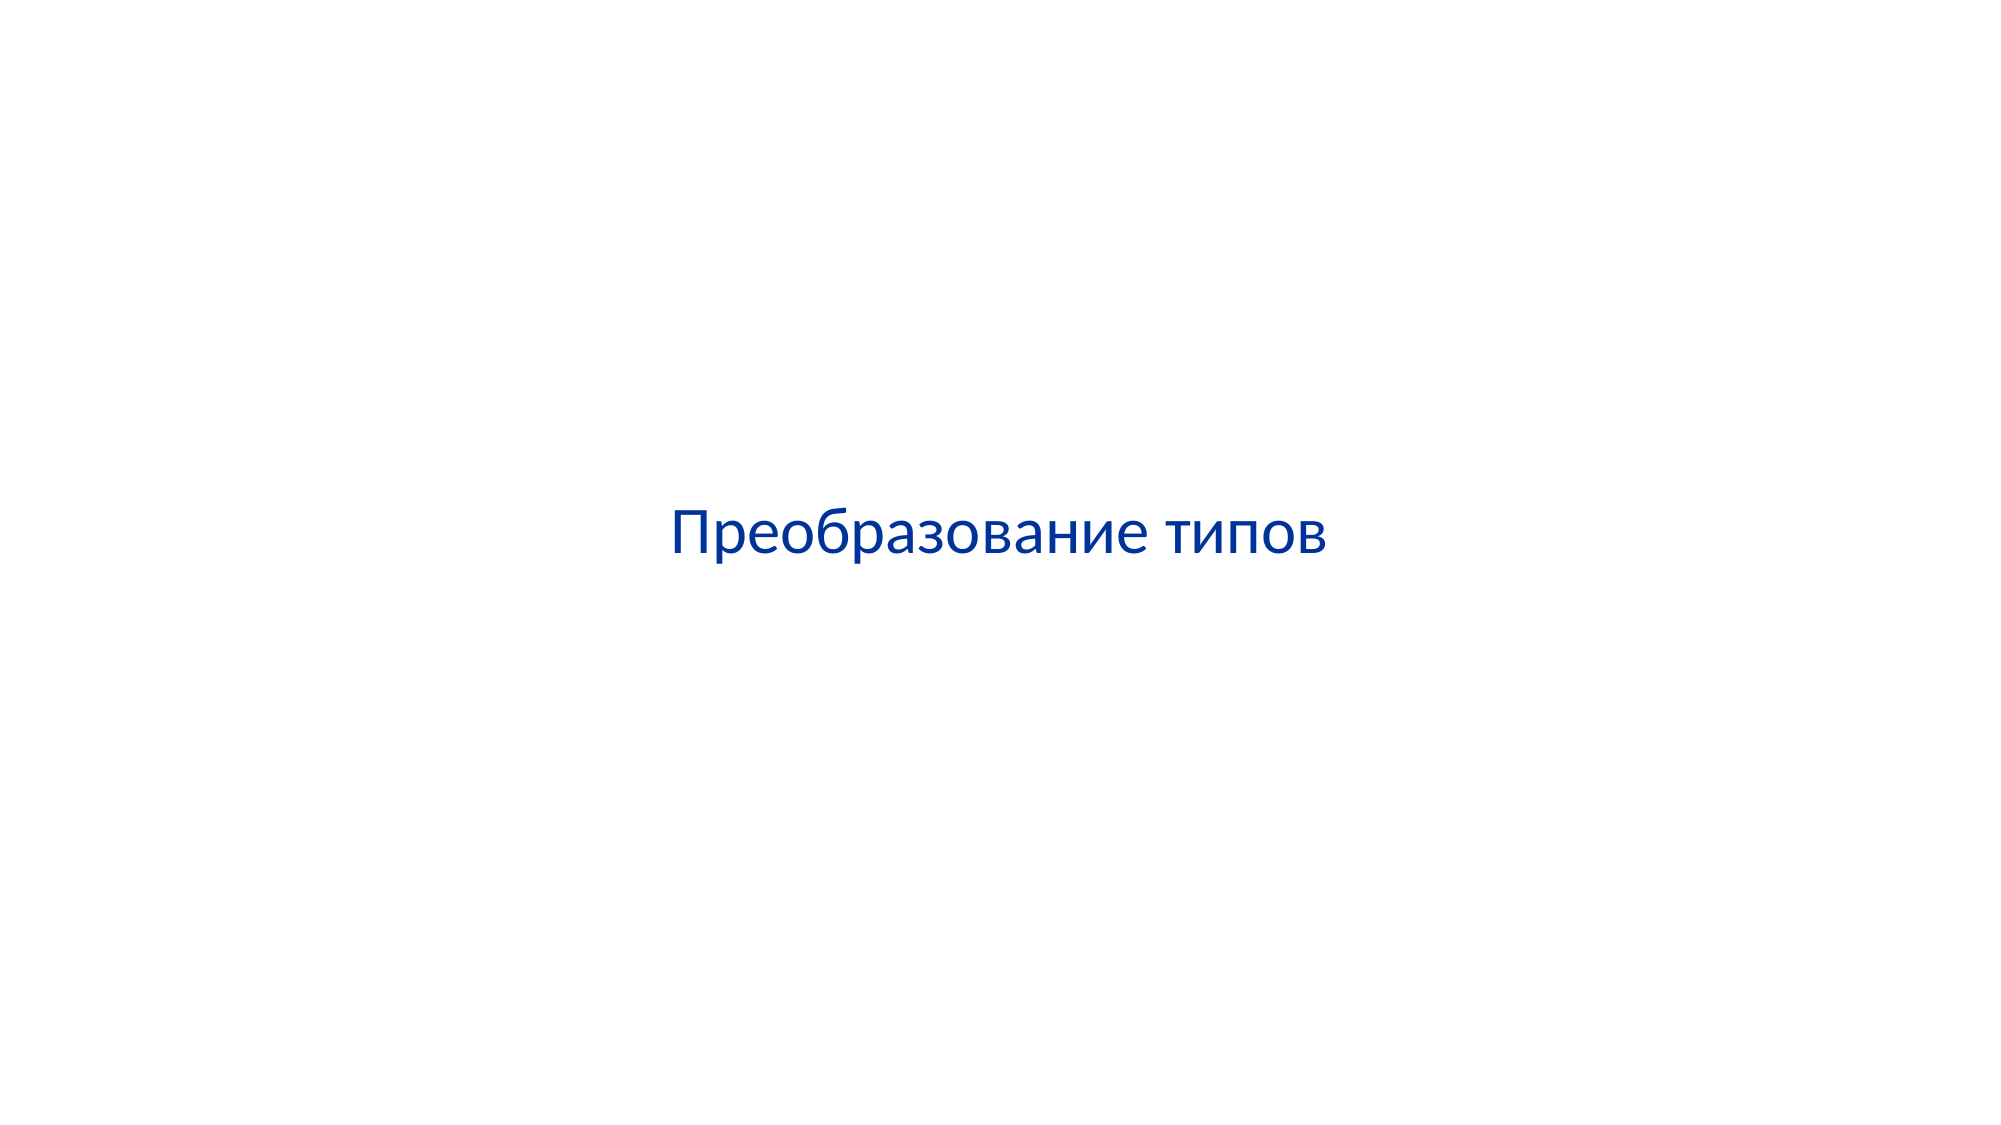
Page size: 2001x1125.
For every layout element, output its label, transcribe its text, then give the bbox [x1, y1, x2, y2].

subtitle Преобразование типов [149, 78, 1851, 976]
